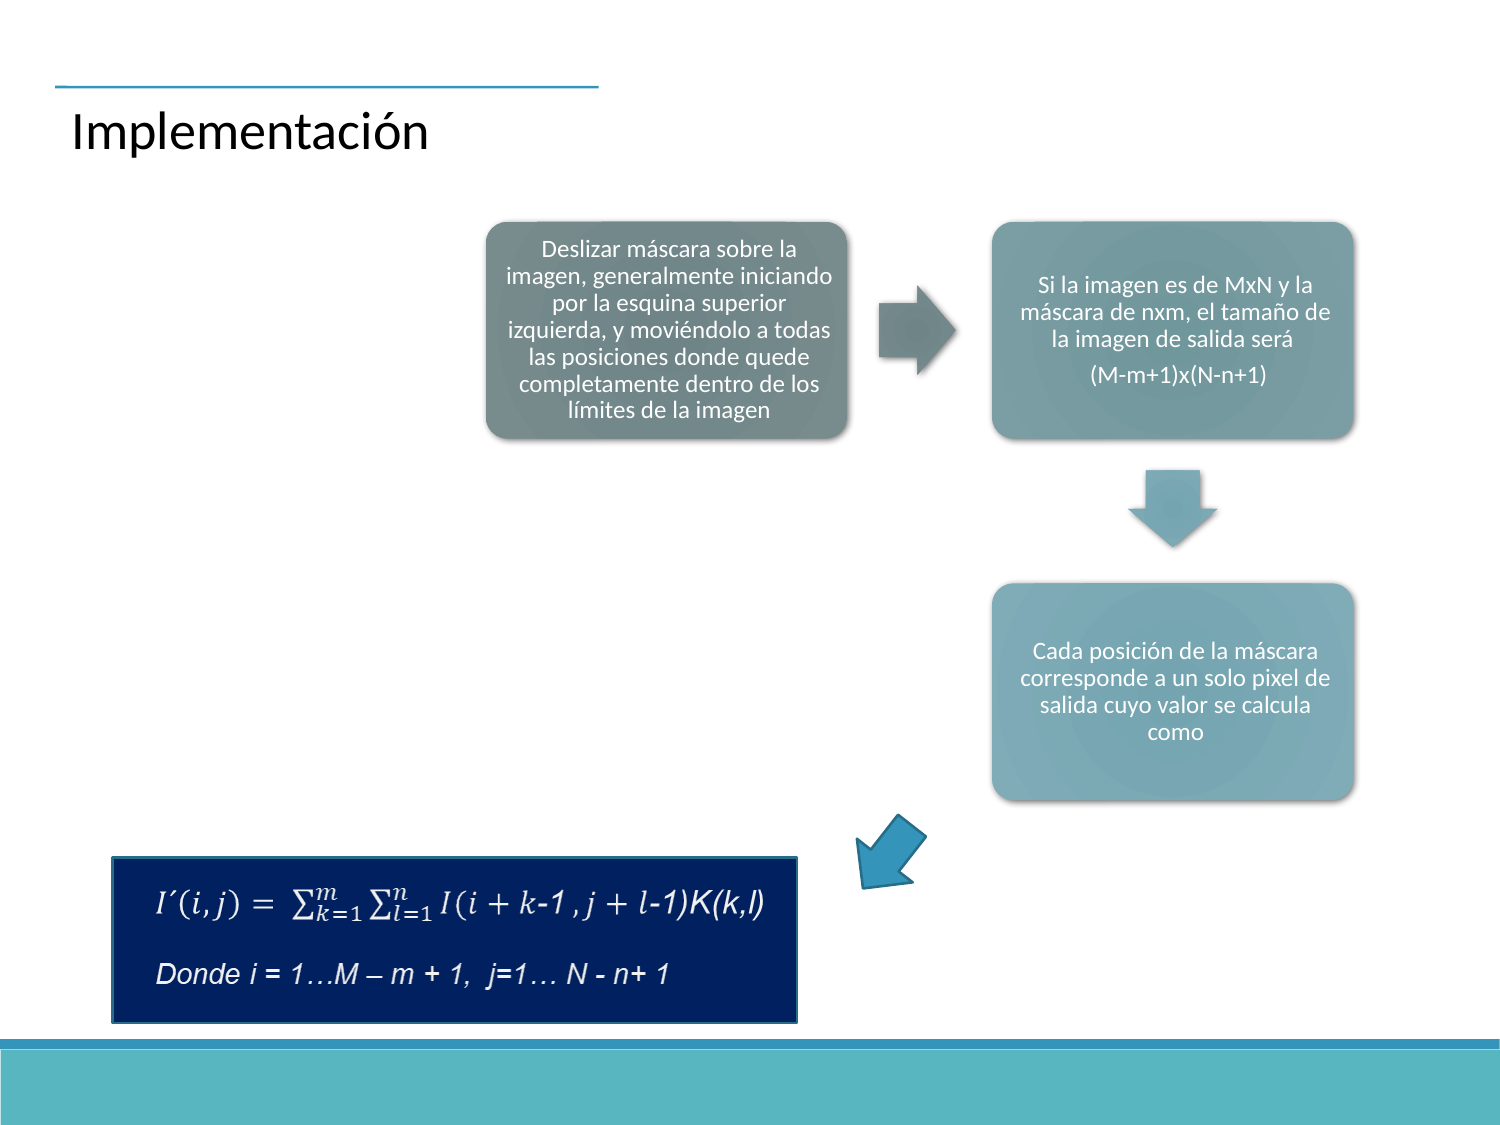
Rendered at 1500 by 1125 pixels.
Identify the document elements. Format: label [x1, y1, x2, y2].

list [420, 220, 1419, 801]
text_box [111, 856, 798, 1024]
text_box [855, 813, 928, 890]
text_box [54, 86, 600, 183]
text_box [155, 881, 774, 993]
